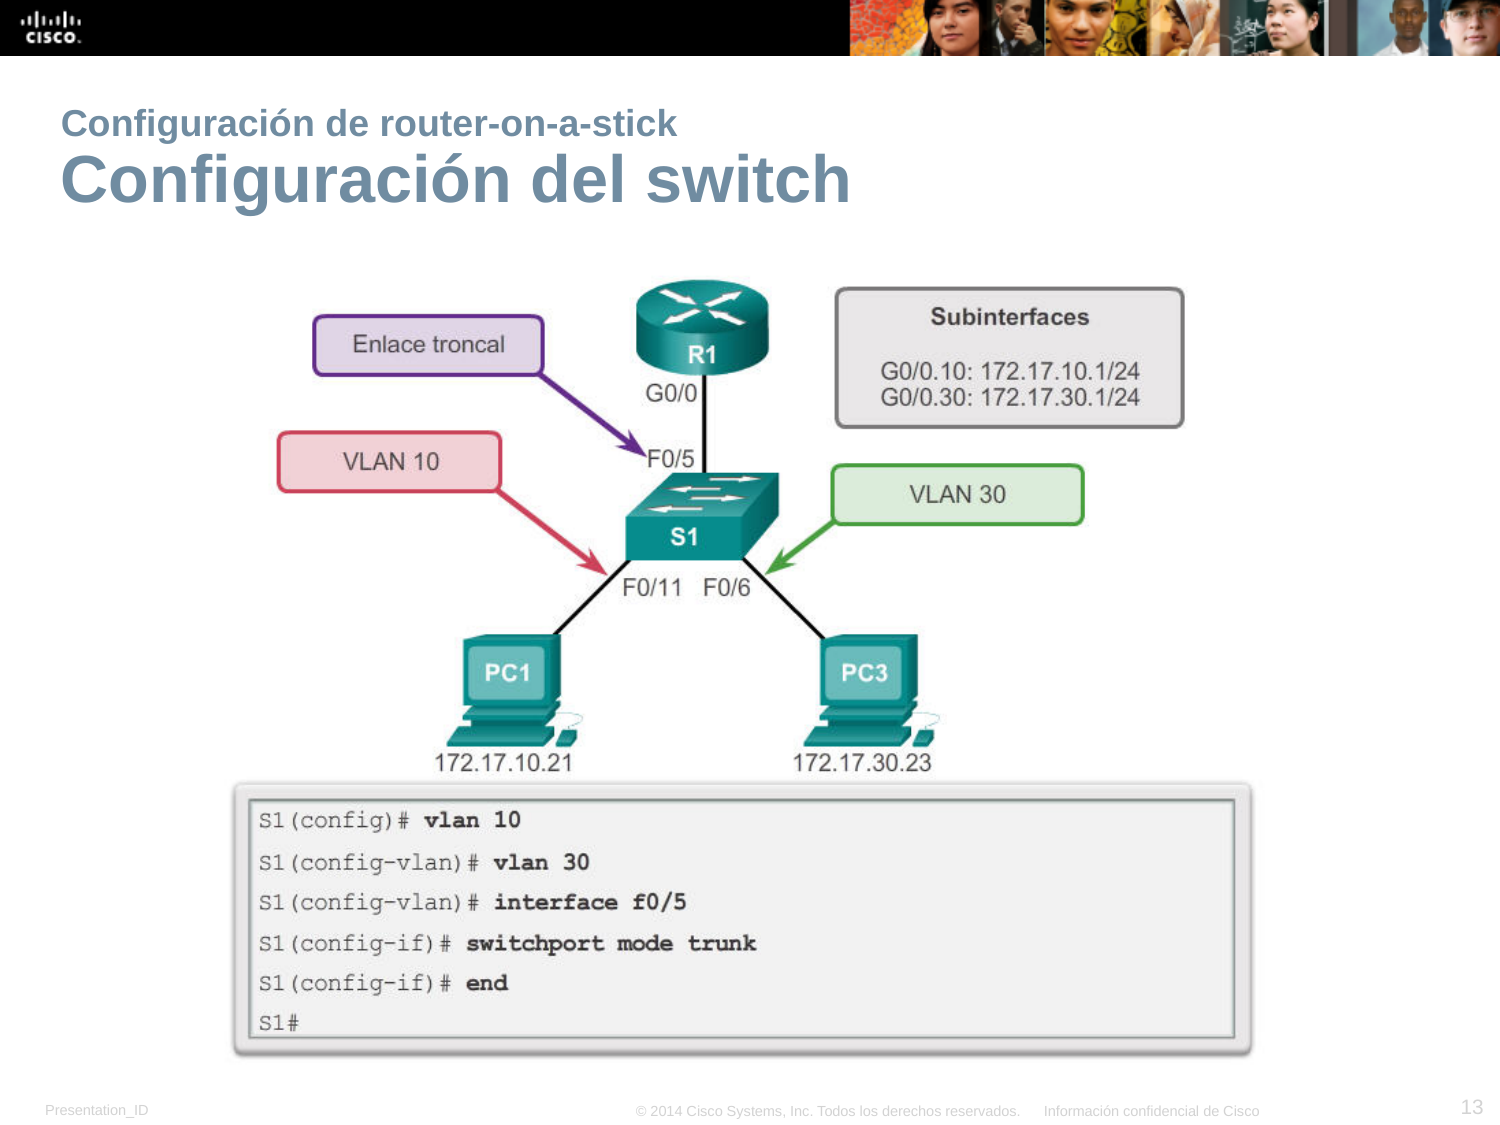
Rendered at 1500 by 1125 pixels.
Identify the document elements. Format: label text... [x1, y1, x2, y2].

picture [202, 243, 1298, 1079]
picture [0, 0, 1500, 56]
title Configuración de router-on-a-stick Configuración del switch [47, 85, 1384, 224]
